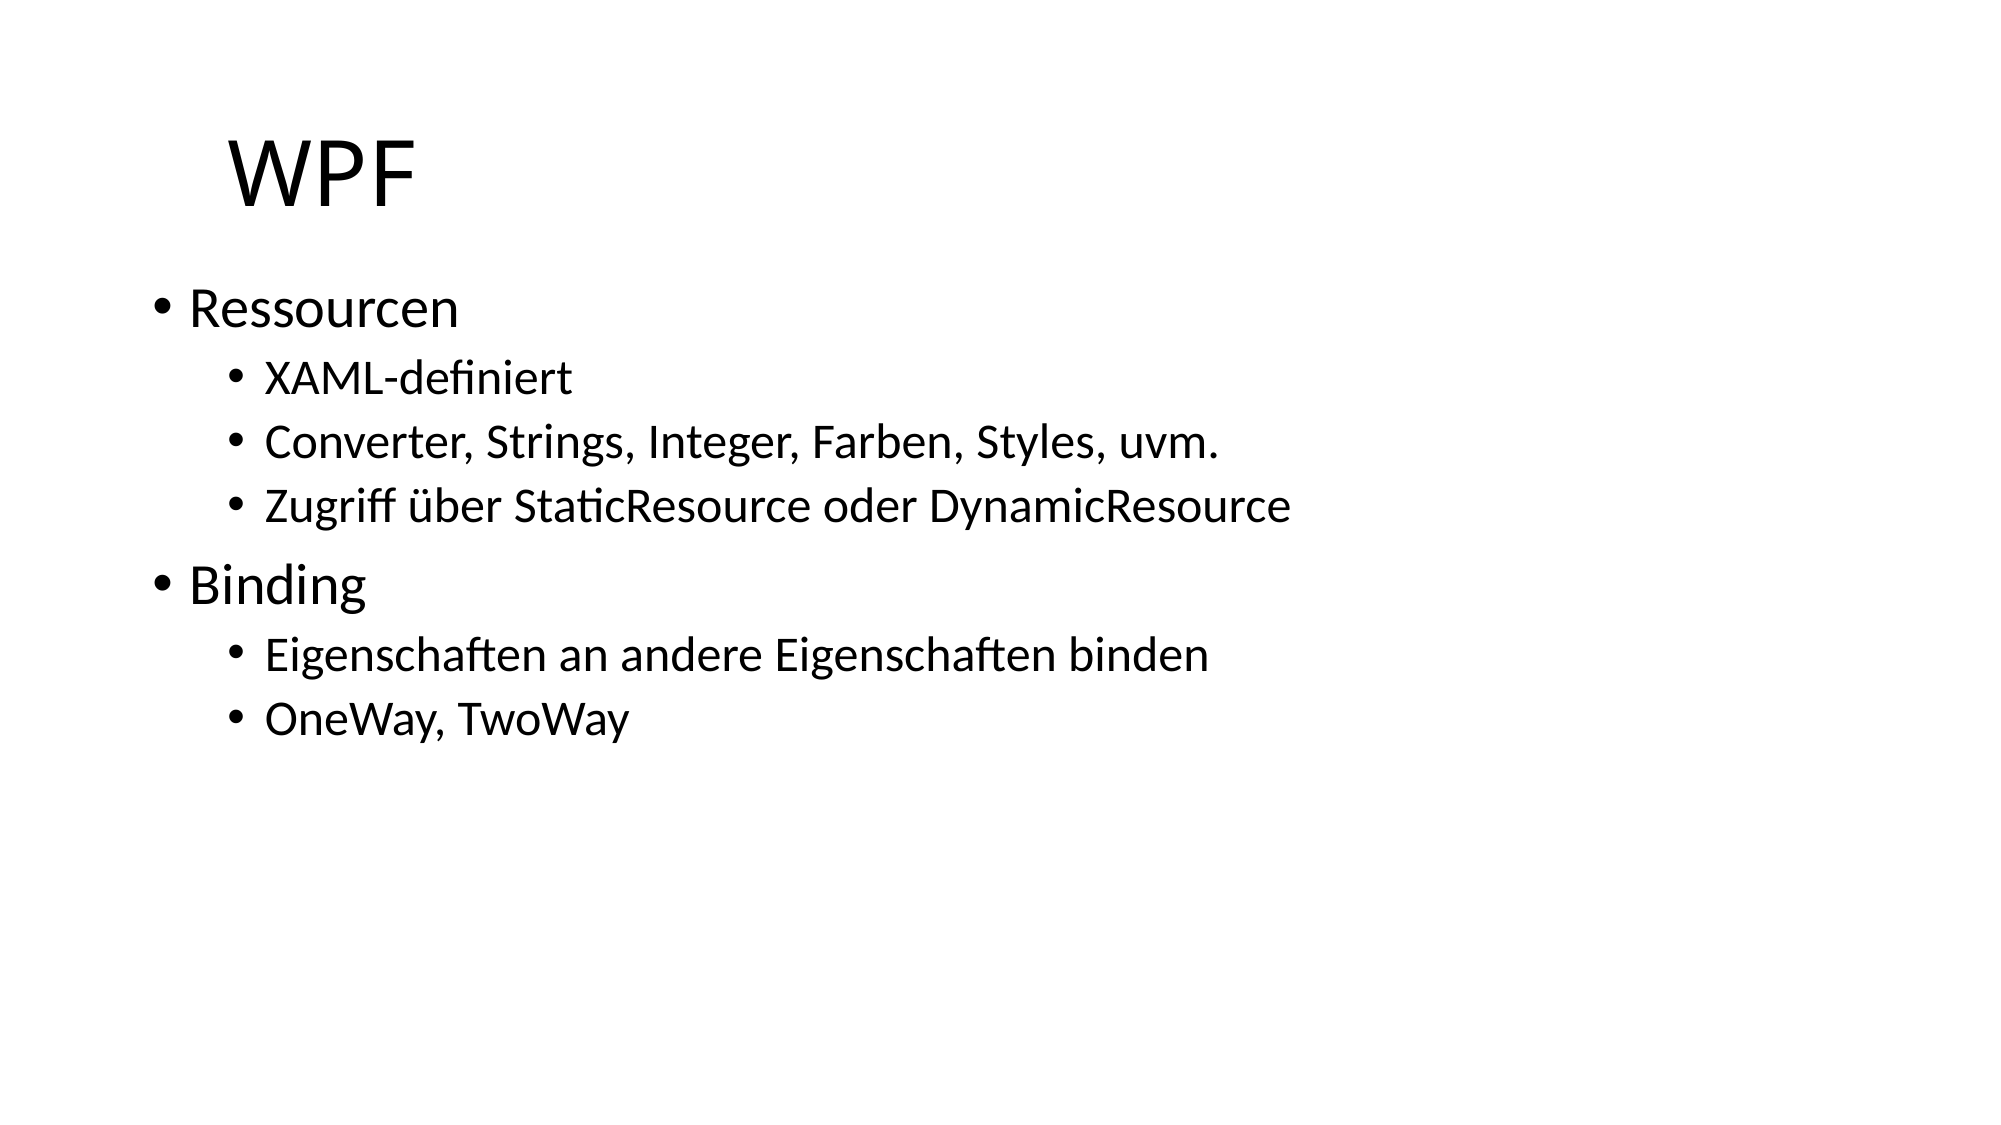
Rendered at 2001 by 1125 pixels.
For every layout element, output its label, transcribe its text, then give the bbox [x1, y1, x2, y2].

title WPF [212, 82, 1788, 271]
list Ressourcen XAML-definiert Converter, Strings, Integer, Farben, Styles, uvm. Zugriff über StaticResource oder DynamicResource Binding Eigenschaften an andere Eigenschaften binden OneWay, TwoWay [137, 270, 1863, 1072]
